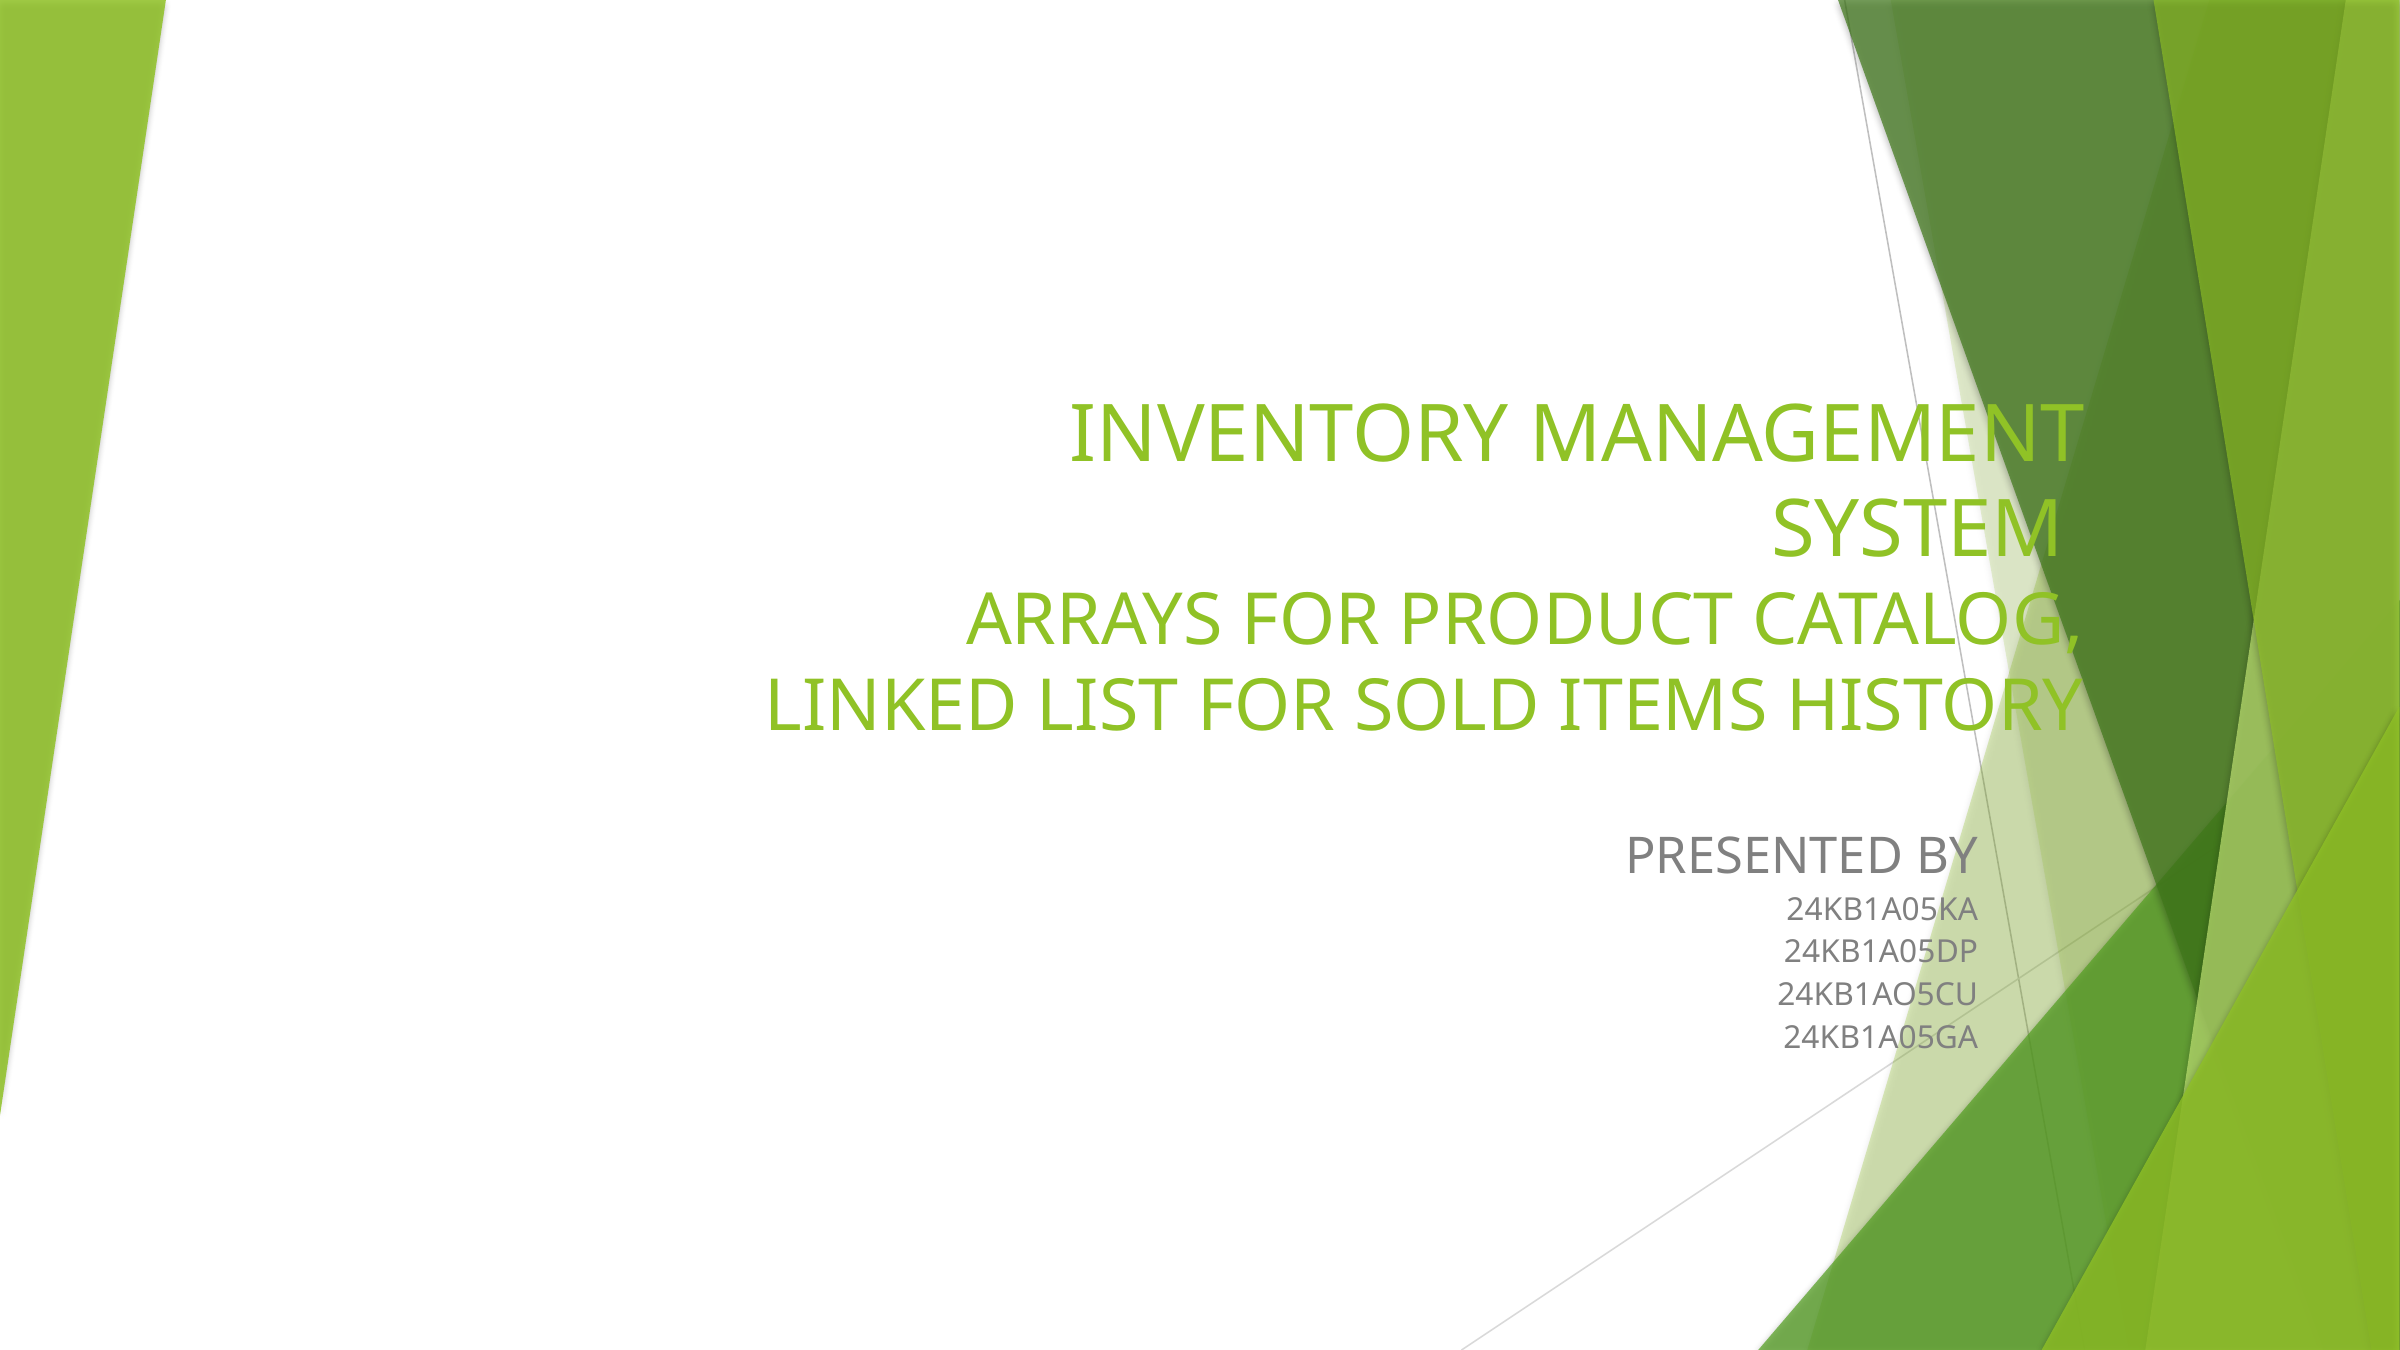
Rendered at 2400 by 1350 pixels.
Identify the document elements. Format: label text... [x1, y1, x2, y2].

subtitle PRESENTED BY 24KB1A05KA 24KB1A05DP 24KB1AO5CU 24KB1A05GA [193, 749, 1994, 1076]
title INVENTORY MANAGEMENT SYSTEM ARRAYS FOR PRODUCT CATALOG, LINKED LIST FOR SOLD ITEMS HISTORY [300, 369, 2100, 840]
